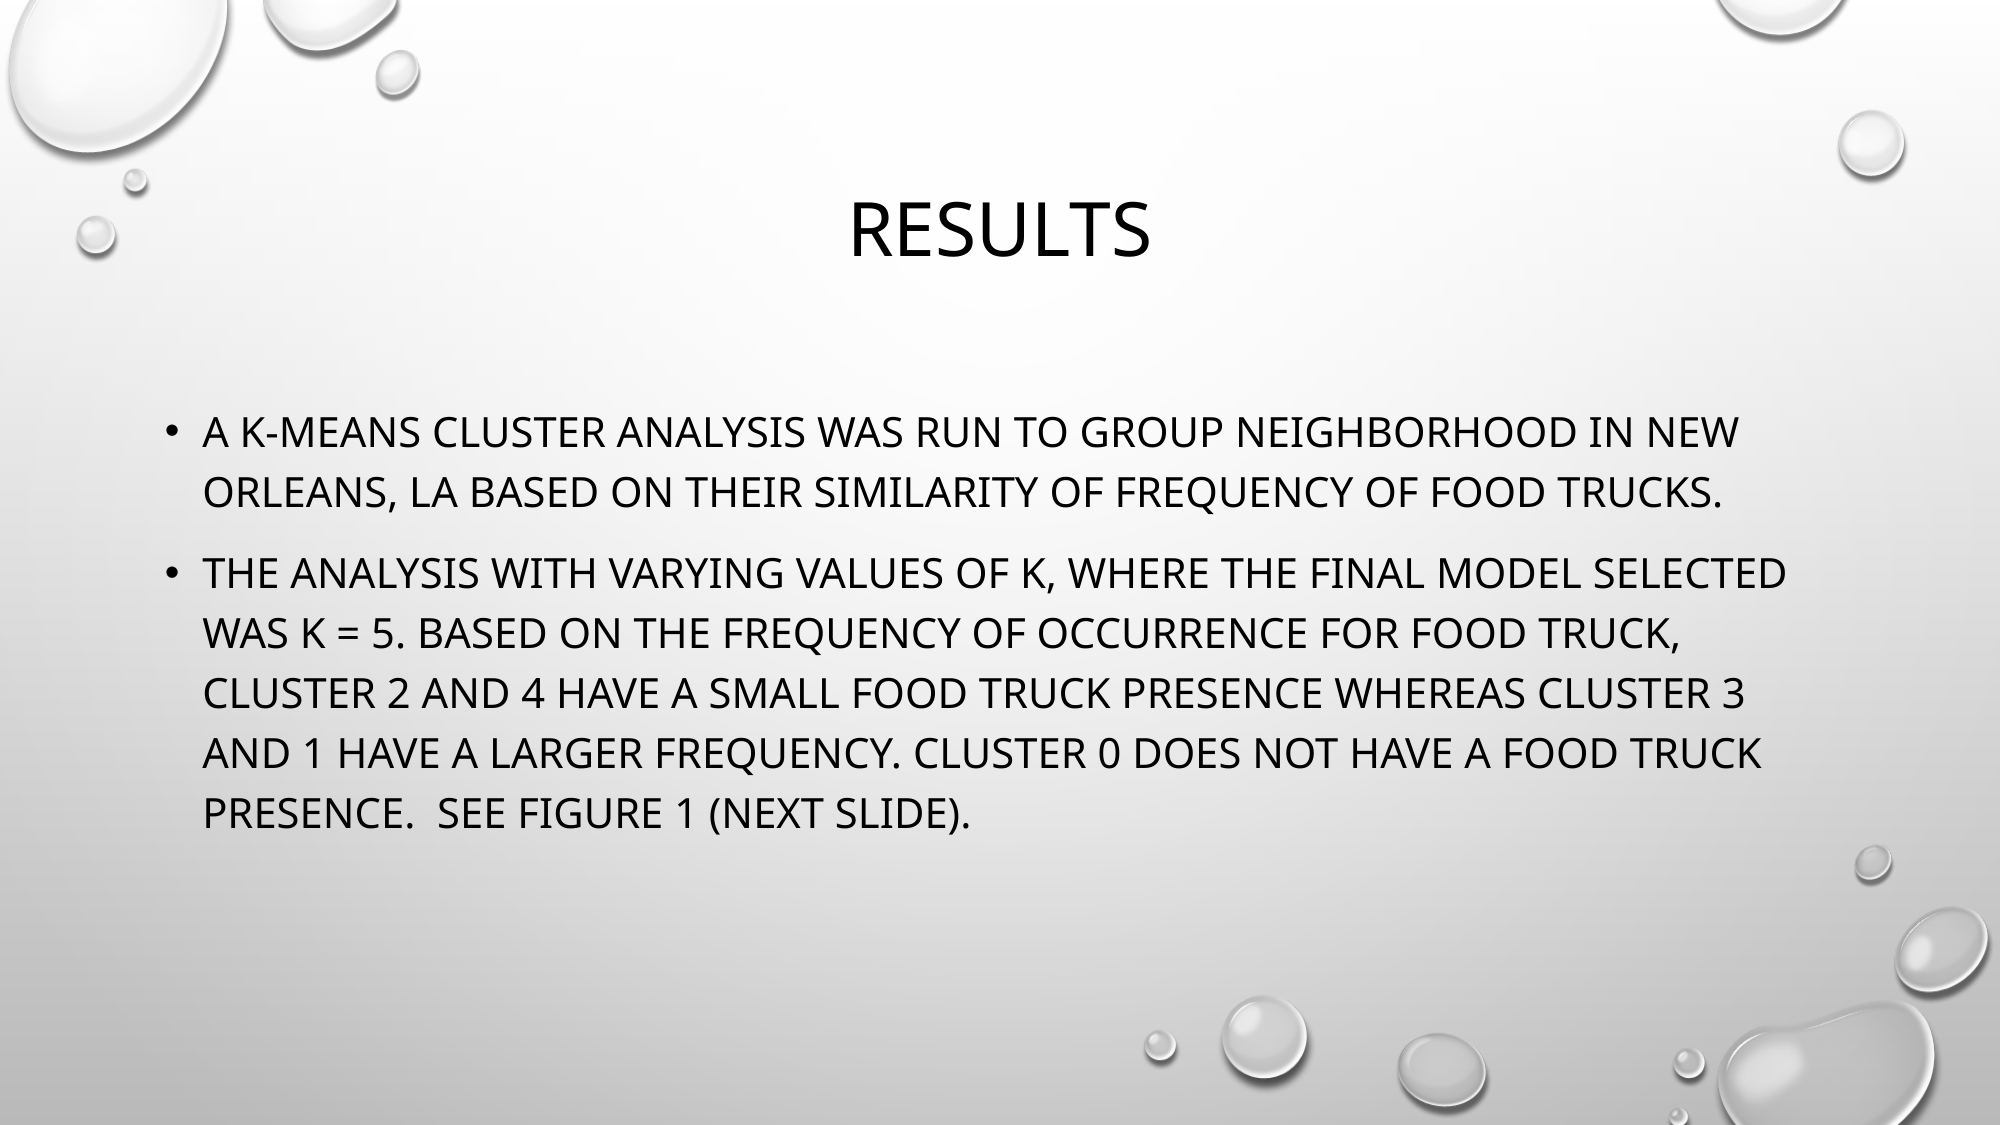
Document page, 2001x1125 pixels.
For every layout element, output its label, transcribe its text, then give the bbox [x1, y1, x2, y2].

picture [0, 0, 2000, 1125]
list A K-Means cluster analysis was run to group neighborhood in New Orleans, LA based on their similarity of frequency of food trucks. The analysis with varying values of K, where the final model selected was K = 5. Based on the frequency of occurrence for food truck, cluster 2 and 4 have a small food truck presence whereas cluster 3 and 1 have a larger frequency. Cluster 0 does not have a food truck presence. See Figure 1 (next slide). [149, 388, 1850, 950]
title Results [149, 101, 1851, 364]
